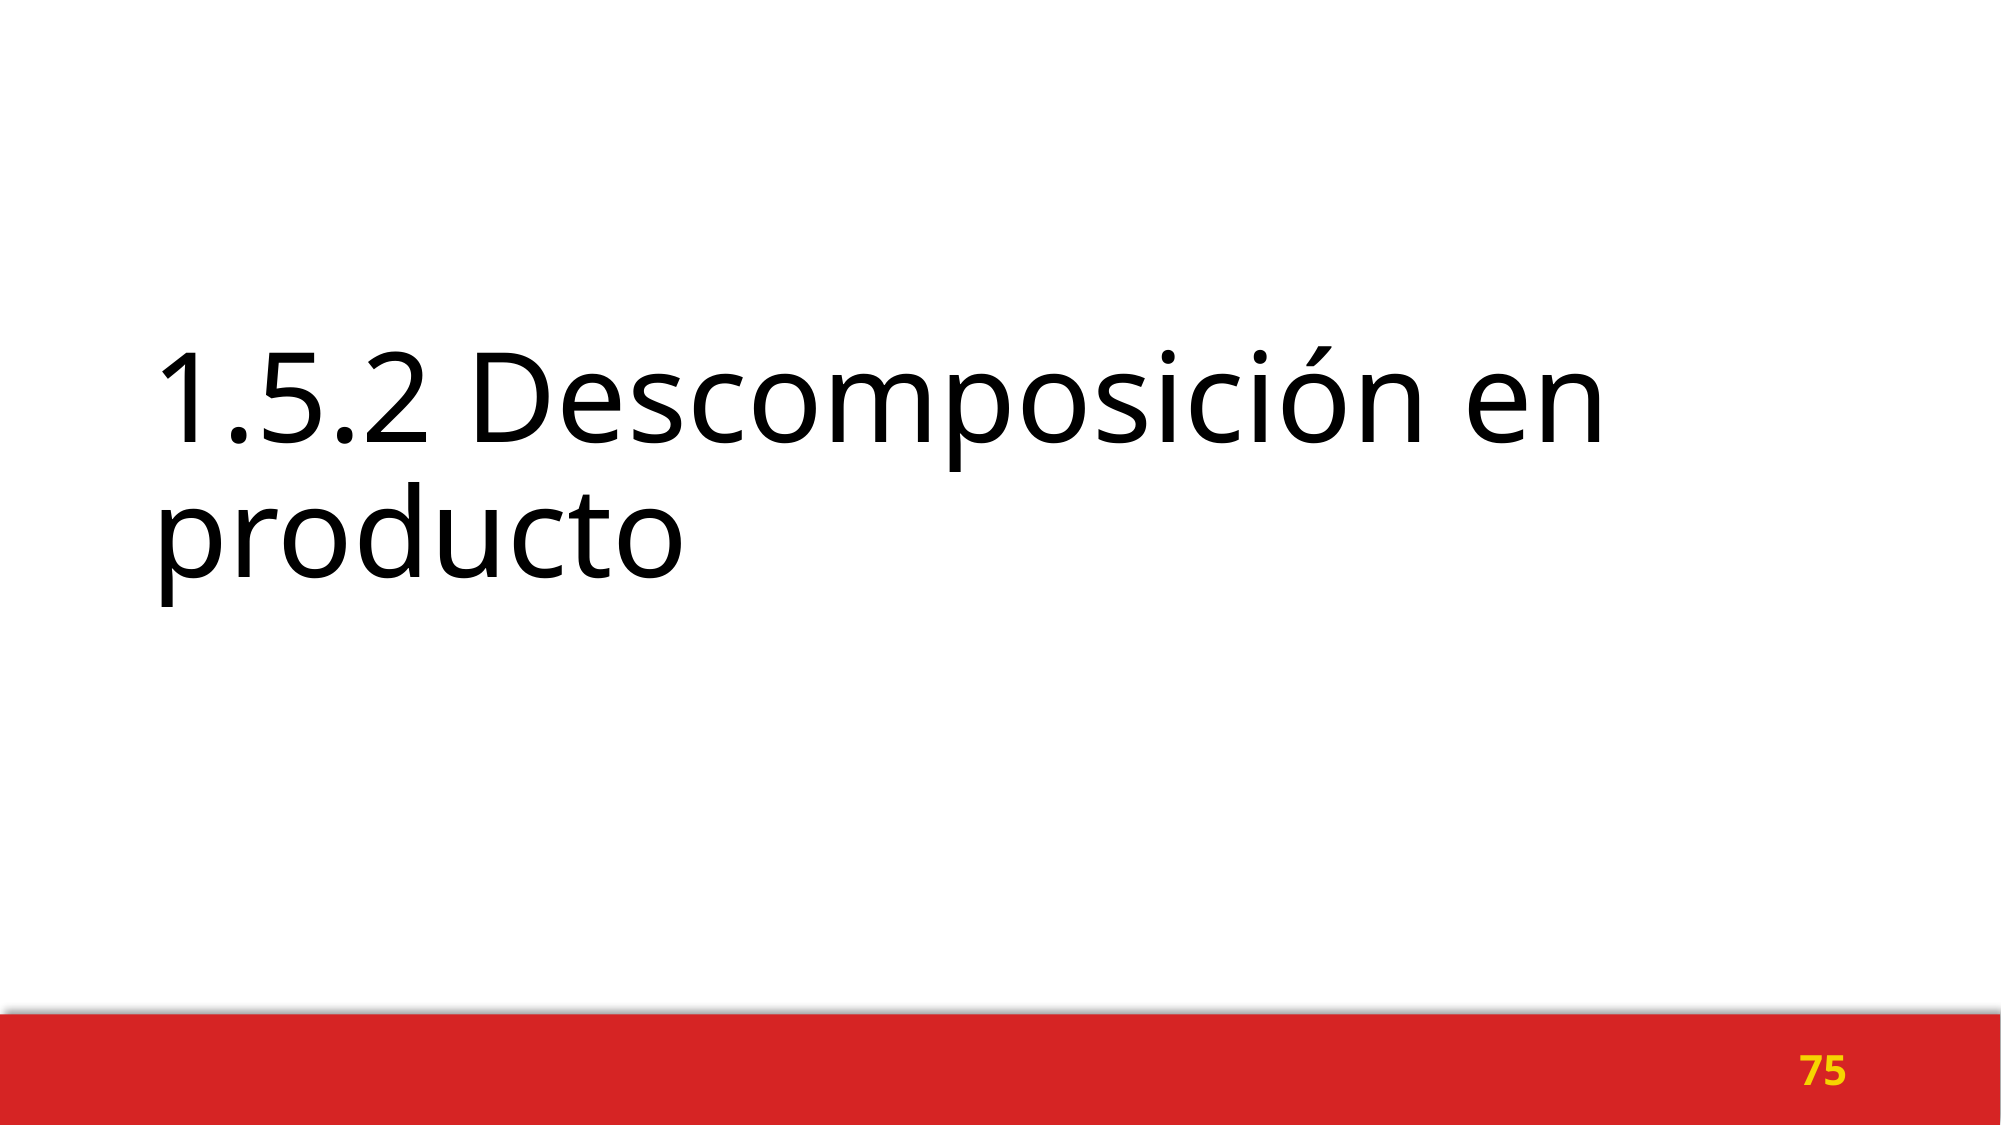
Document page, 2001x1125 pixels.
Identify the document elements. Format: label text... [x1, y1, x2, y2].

title 1.5.2 Descomposición en producto [136, 144, 1862, 613]
slide_number 75 [1412, 1042, 1863, 1103]
